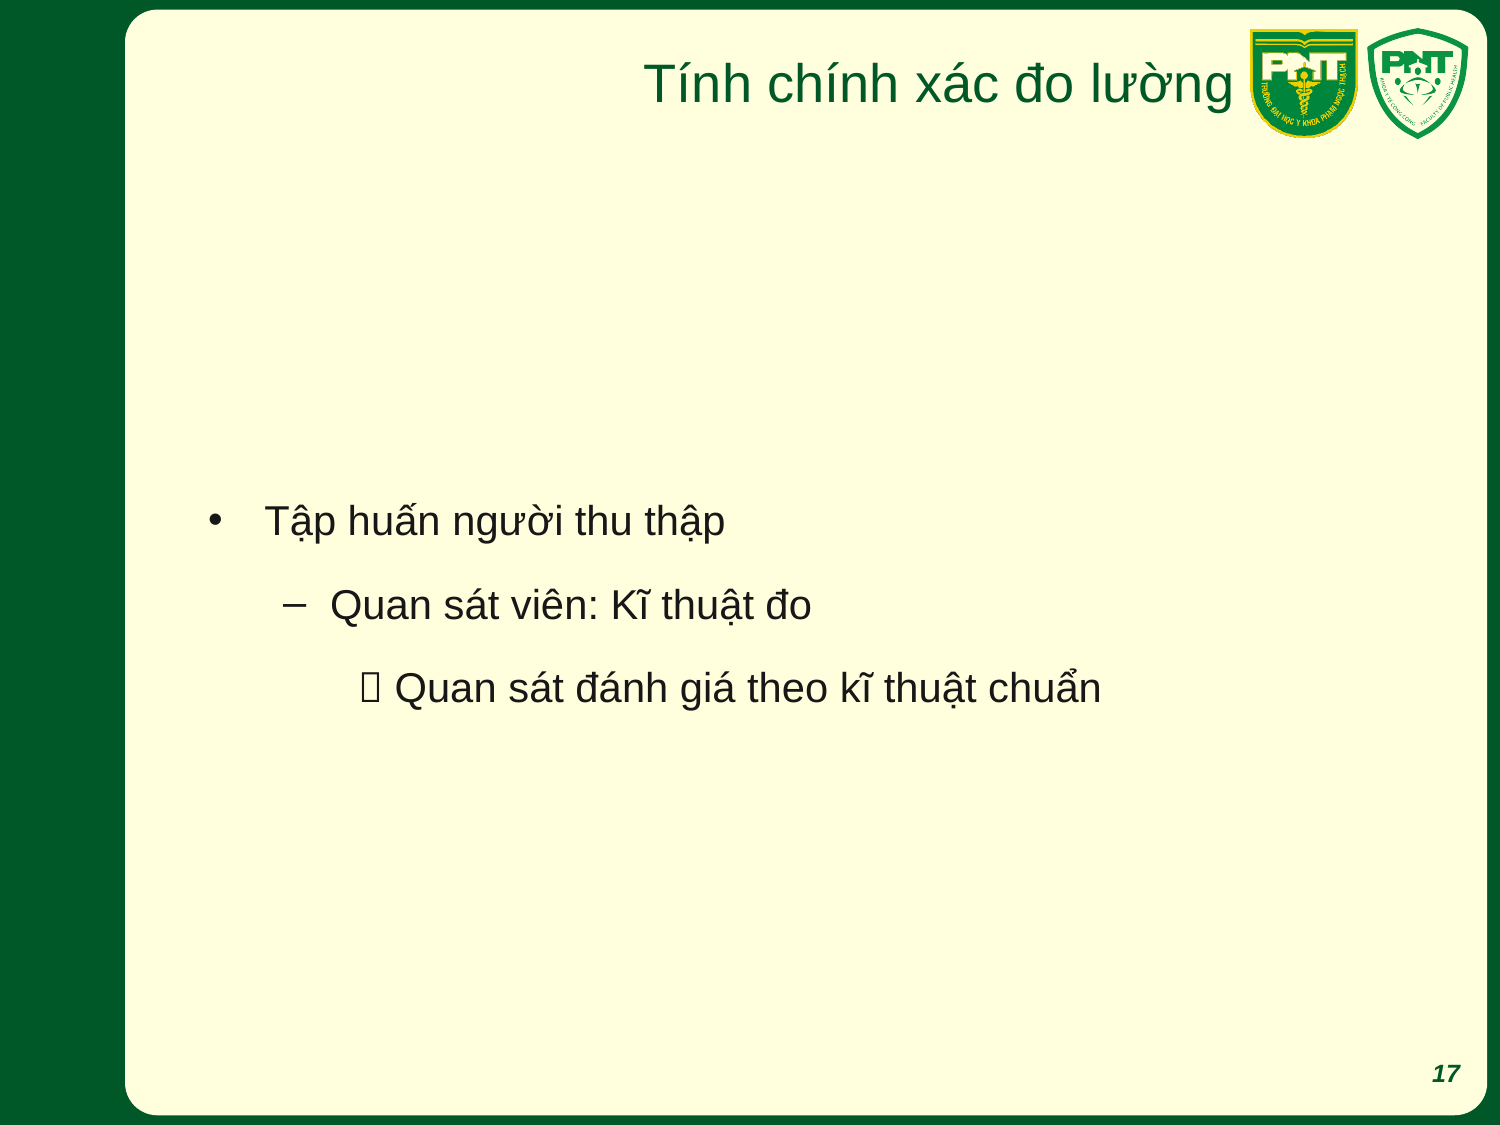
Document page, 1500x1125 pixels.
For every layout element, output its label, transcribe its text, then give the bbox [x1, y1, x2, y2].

picture [1251, 29, 1358, 138]
picture [1362, 23, 1473, 144]
slide_number 17 [1175, 1042, 1475, 1103]
title Tính chính xác đo lường [142, 24, 1251, 138]
list Tập huấn người thu thập Quan sát viên: Kĩ thuật đo  Quan sát đánh giá theo kĩ thuật chuẩn [192, 149, 1426, 1031]
